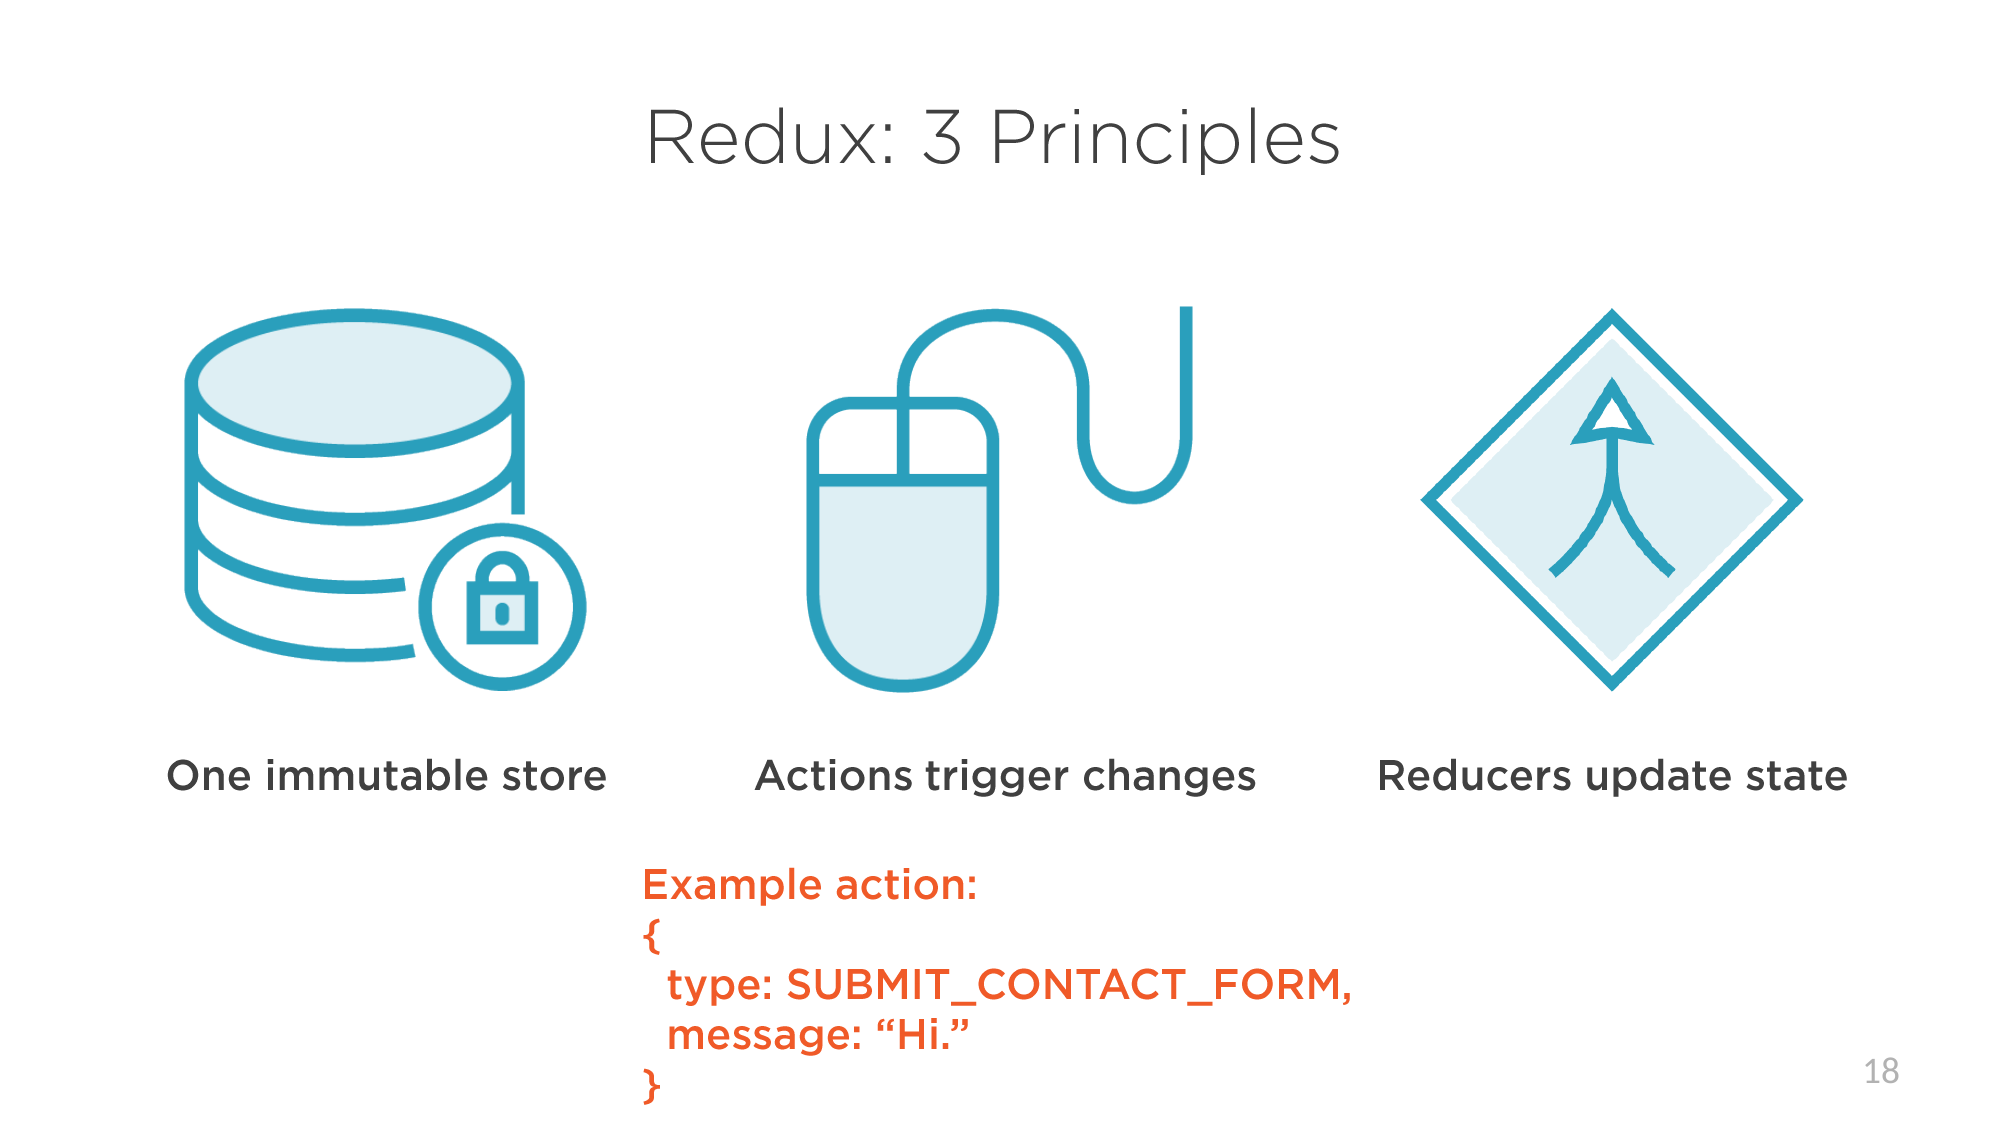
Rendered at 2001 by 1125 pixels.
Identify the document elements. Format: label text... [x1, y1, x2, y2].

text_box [641, 857, 1379, 1109]
picture [642, 89, 1380, 181]
picture [806, 306, 1193, 693]
picture [1376, 749, 1871, 800]
picture [165, 749, 631, 800]
slide_number 18 [1440, 1046, 1900, 1103]
picture [184, 308, 588, 692]
picture [1420, 307, 1804, 692]
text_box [753, 749, 1279, 800]
